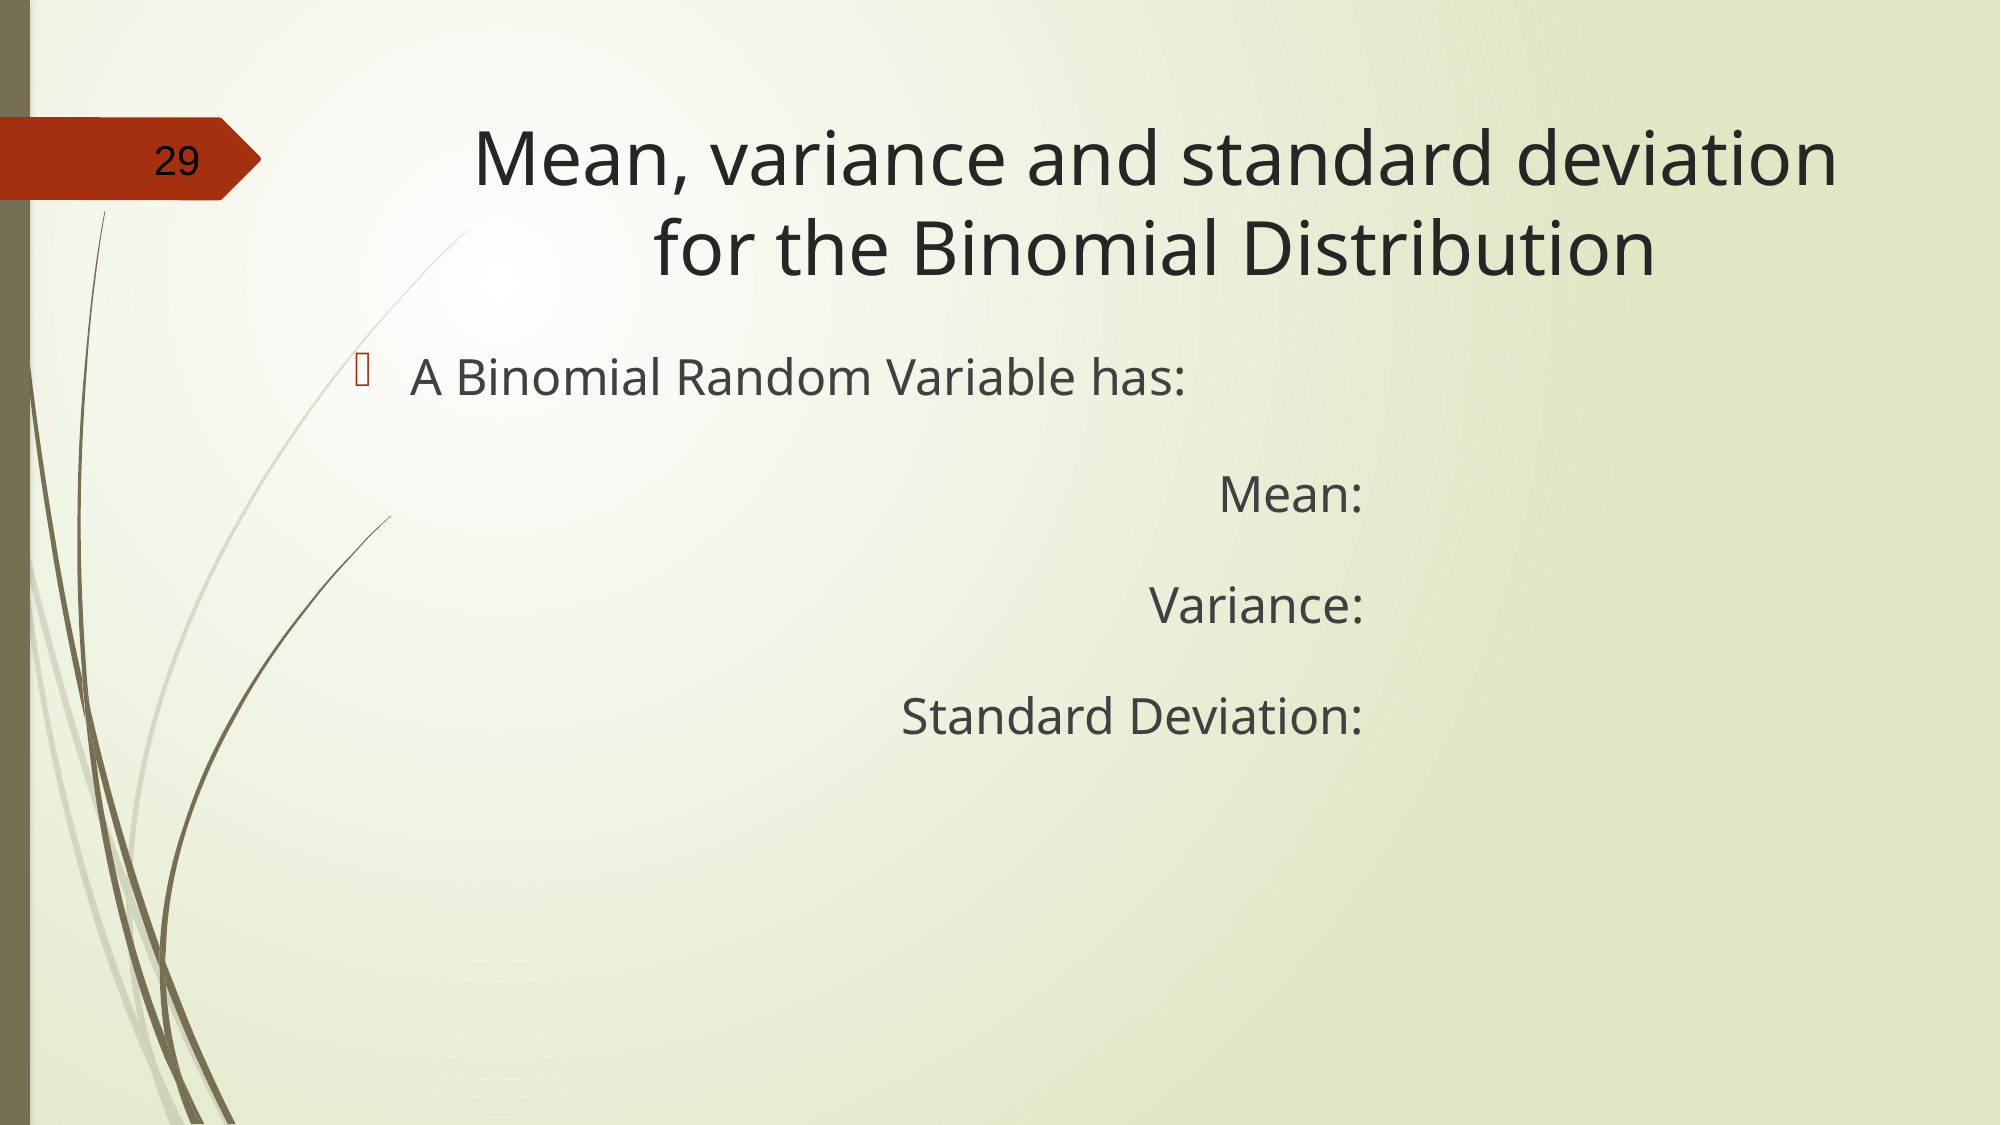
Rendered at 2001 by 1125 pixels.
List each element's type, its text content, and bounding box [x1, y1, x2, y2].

list A Binomial Random Variable has: [339, 337, 1577, 425]
title Mean, variance and standard deviation for the Binomial Distribution [425, 102, 1888, 313]
slide_number 29 [87, 129, 216, 190]
